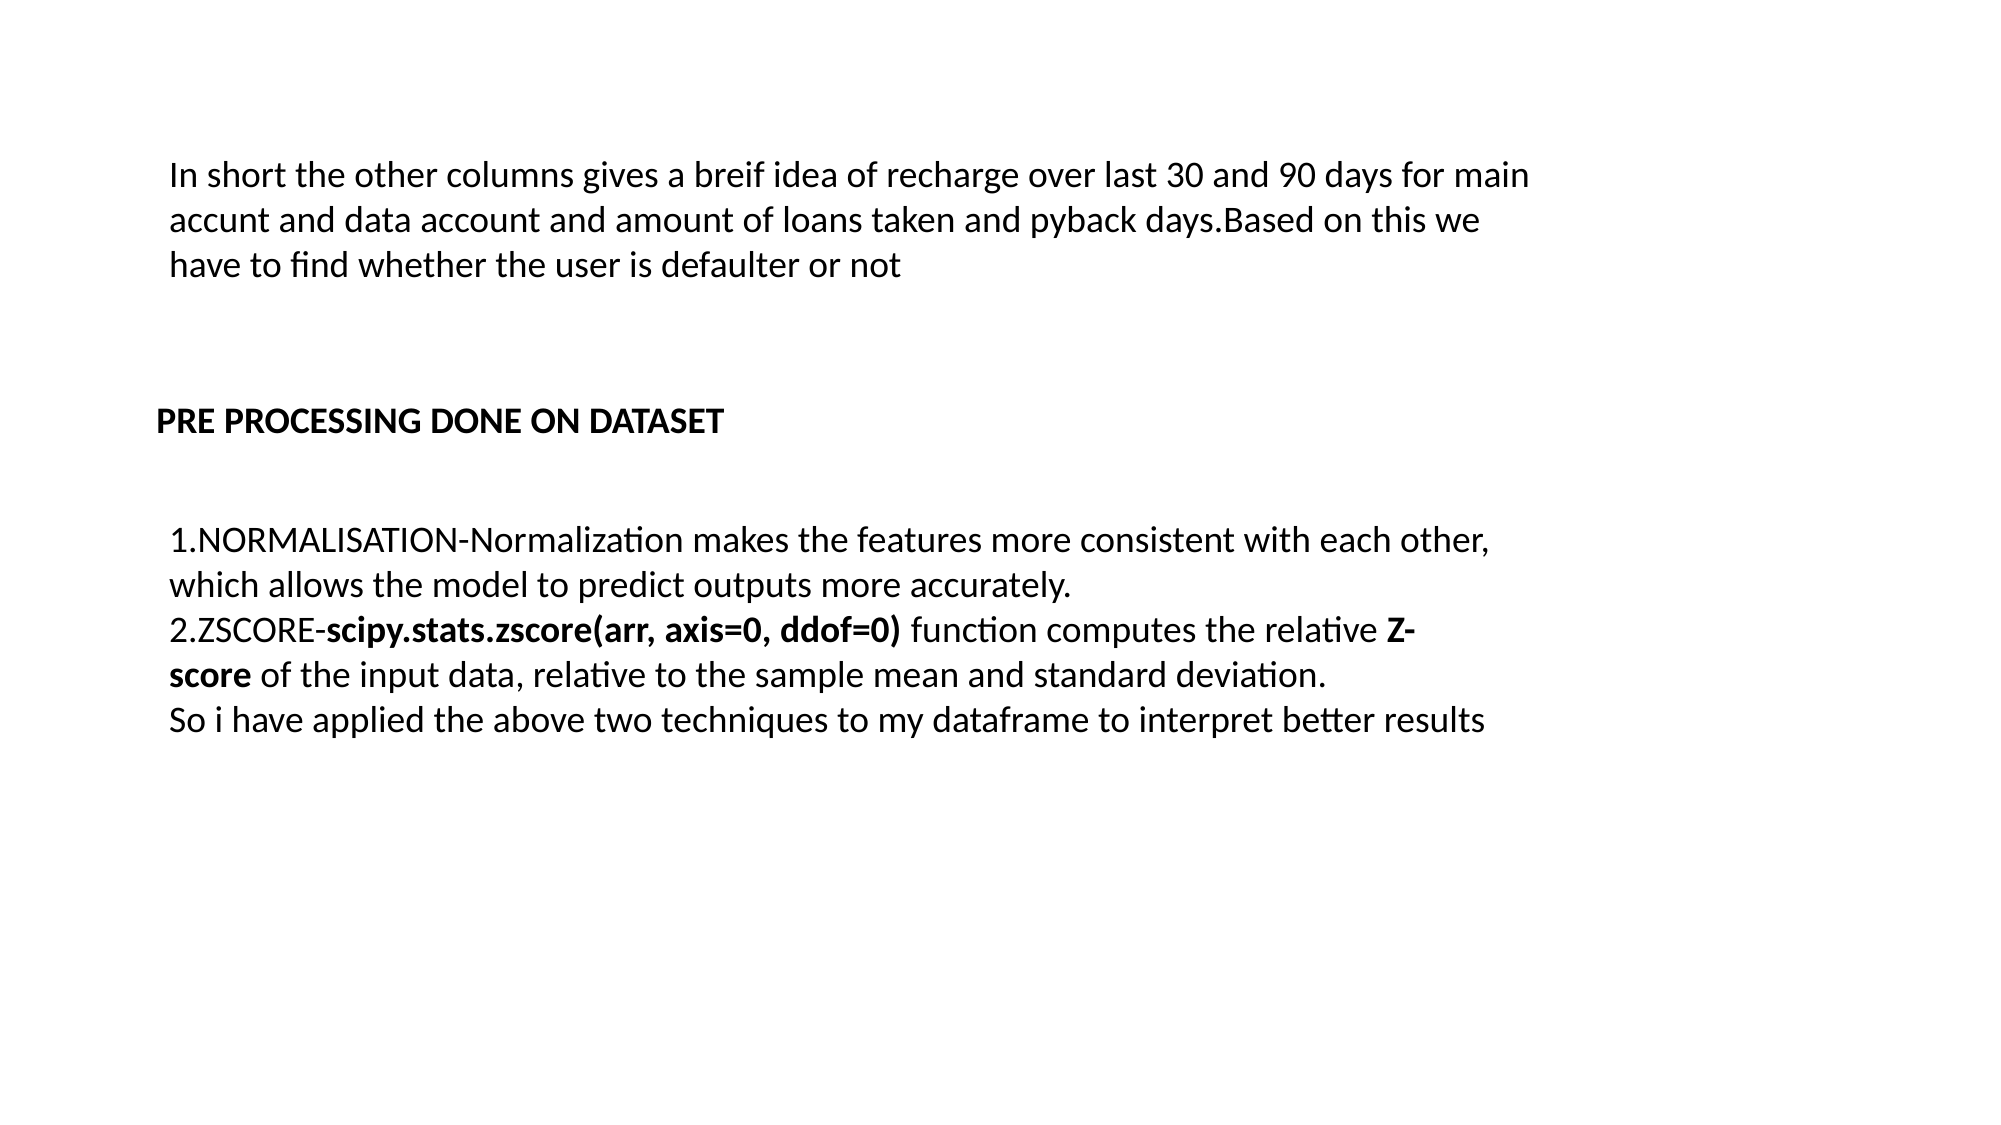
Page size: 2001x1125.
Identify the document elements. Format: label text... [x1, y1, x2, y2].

text_box PRE PROCESSING DONE ON DATASET [141, 388, 1142, 449]
text_box In short the other columns gives a breif idea of recharge over last 30 and 90 days for main accunt and data account and amount of loans taken and pyback days.Based on this we have to find whether the user is defaulter or not [154, 142, 1576, 292]
text_box 1.NORMALISATION-Normalization makes the features more consistent with each other, which allows the model to predict outputs more accurately. 2.ZSCORE-scipy.stats.zscore(arr, axis=0, ddof=0) function computes the relative Z-score of the input data, relative to the sample mean and standard deviation. So i have applied the above two techniques to my dataframe to interpret better results [154, 507, 1541, 748]
